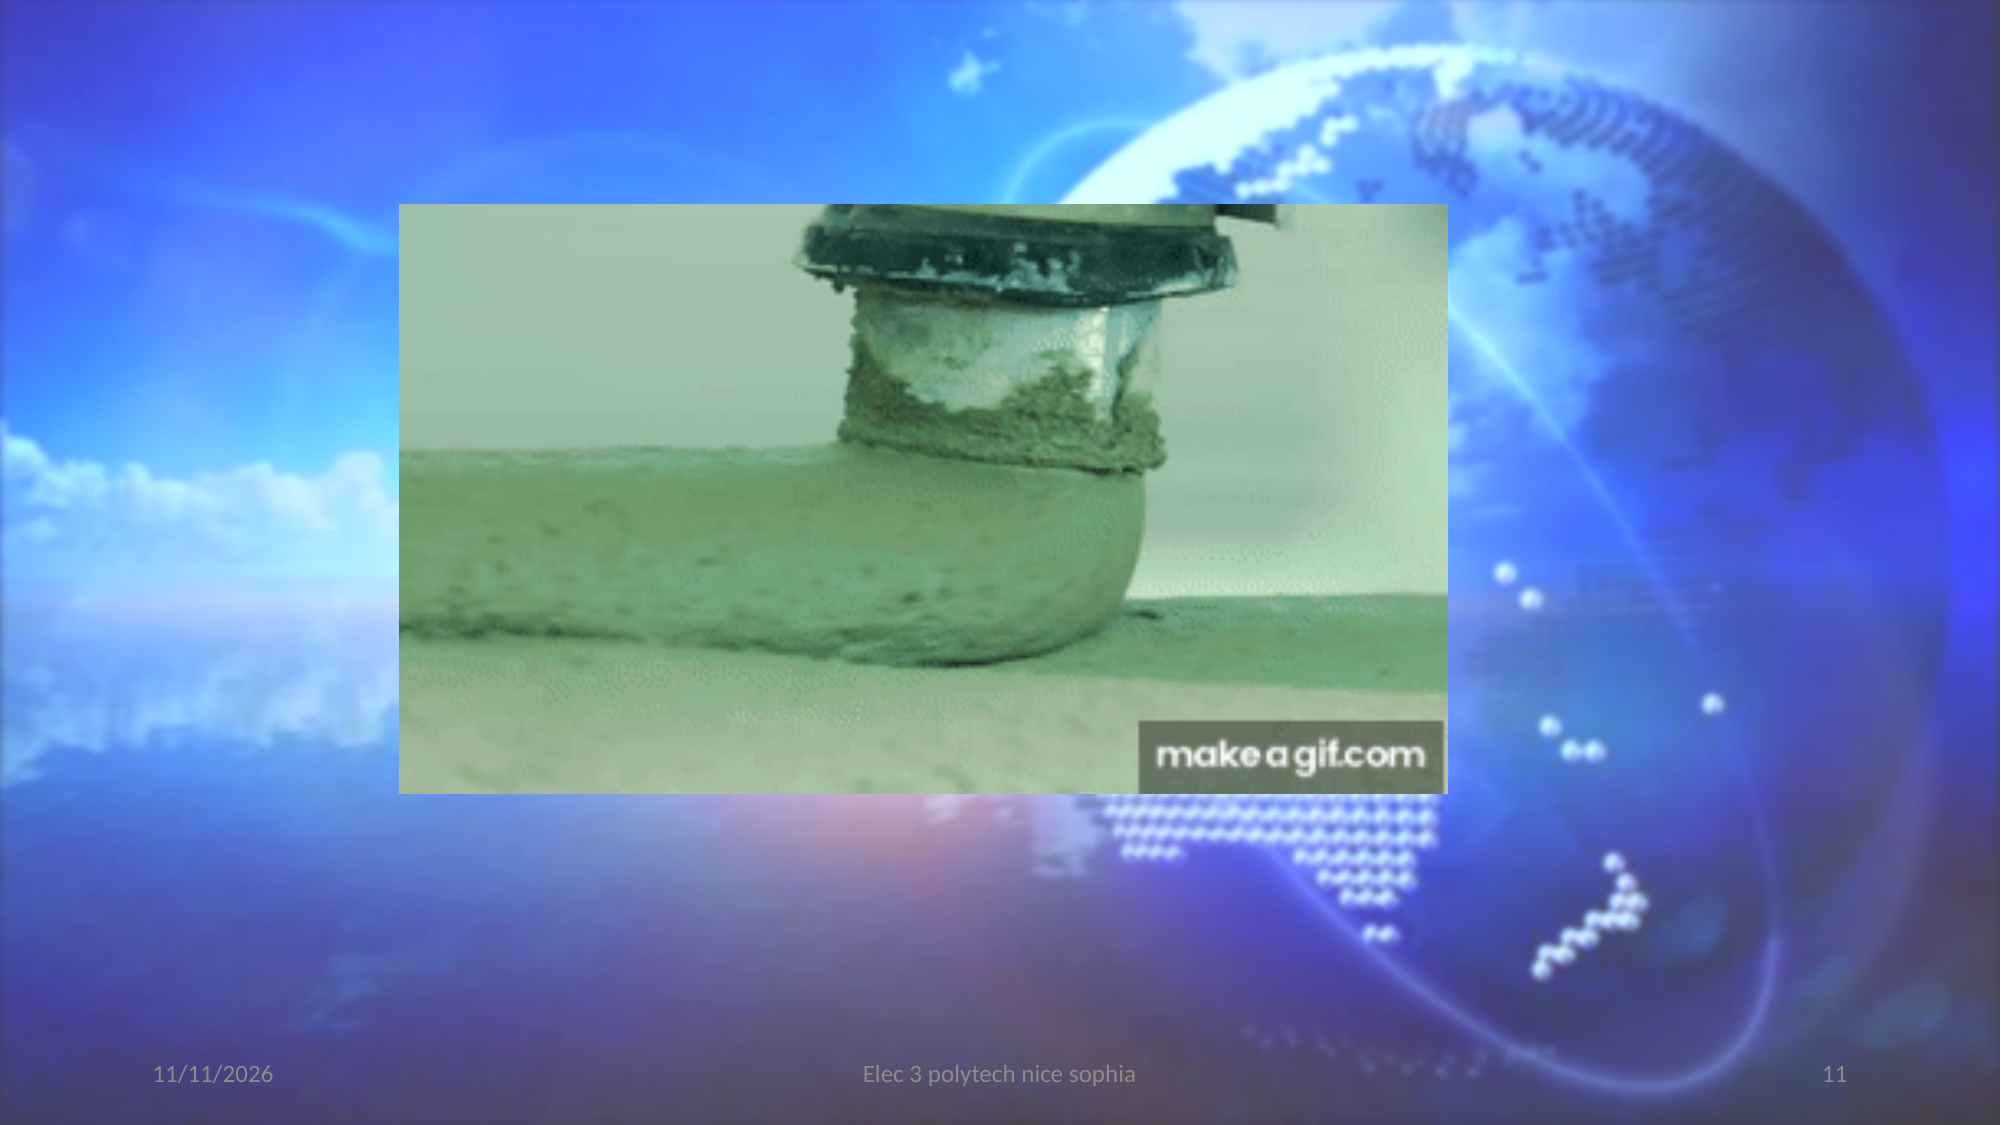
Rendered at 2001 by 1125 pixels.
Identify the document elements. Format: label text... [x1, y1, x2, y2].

picture [399, 204, 1448, 794]
slide_number 11 [1412, 1042, 1863, 1103]
footer Elec 3 polytech nice sophia [662, 1042, 1338, 1103]
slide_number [137, 1042, 588, 1103]
